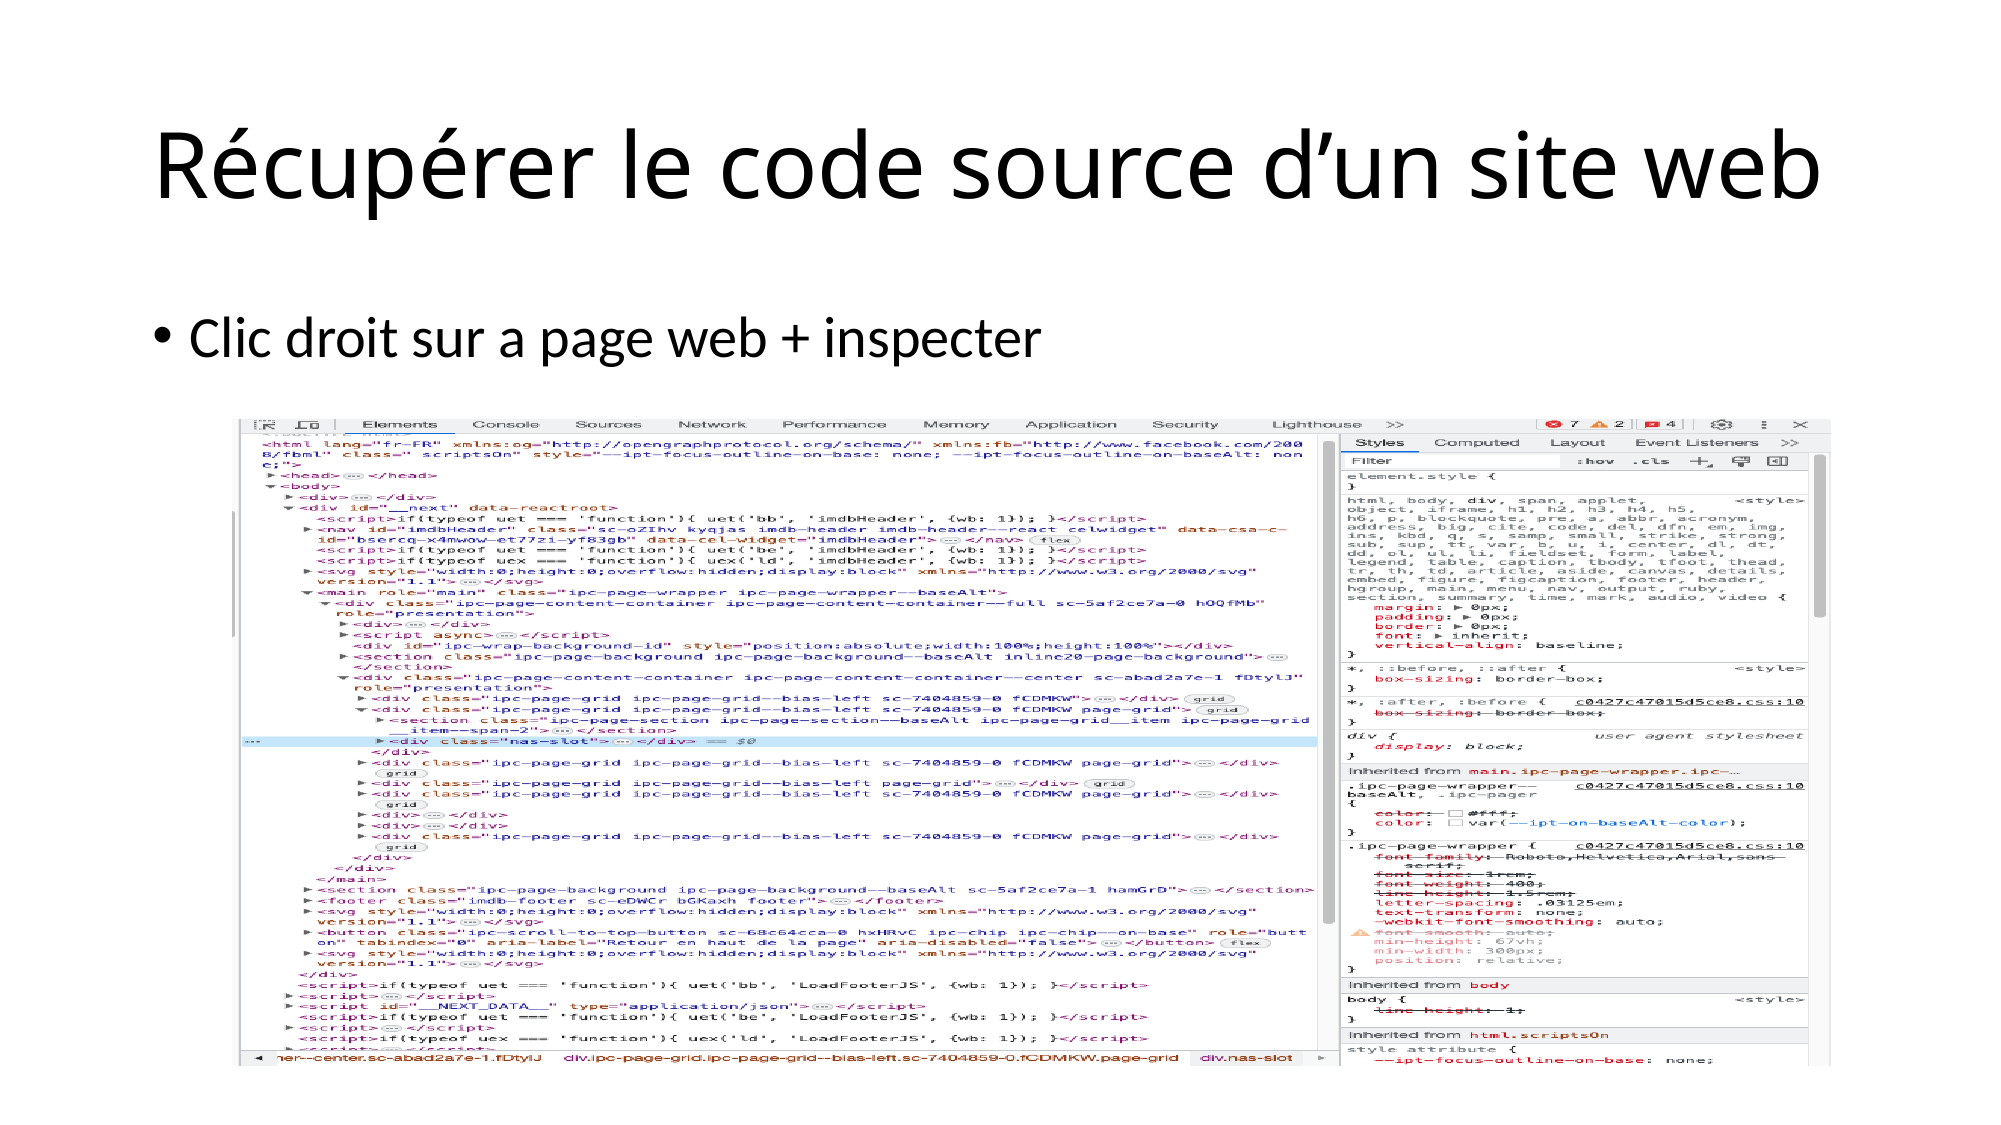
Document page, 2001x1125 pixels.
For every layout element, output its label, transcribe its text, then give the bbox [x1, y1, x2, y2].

list Clic droit sur a page web + inspecter [137, 299, 1863, 1014]
title Récupérer le code source d’un site web [137, 59, 1863, 278]
picture [232, 419, 1831, 1066]
